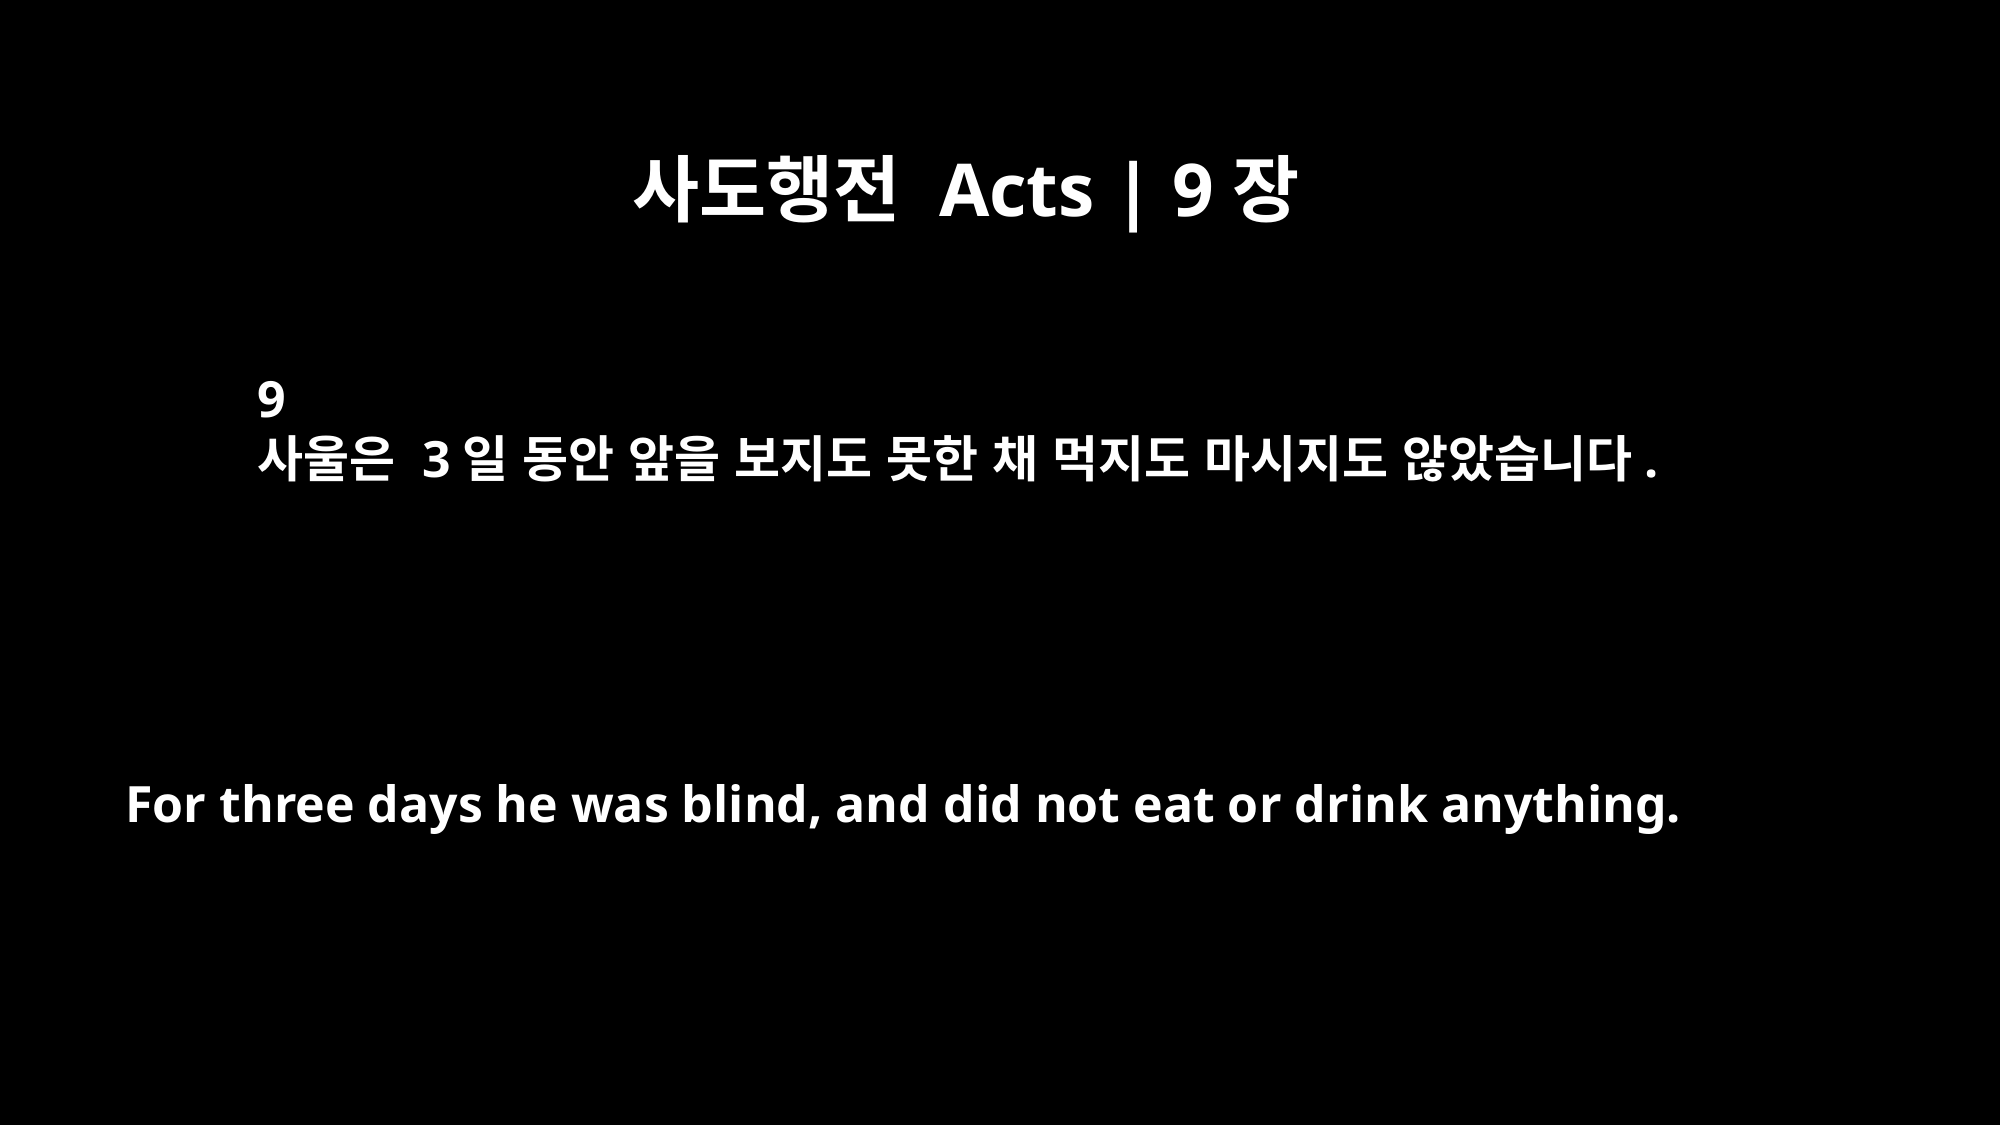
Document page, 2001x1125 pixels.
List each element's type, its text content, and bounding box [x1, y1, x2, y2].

text_box For three days he was blind, and did not eat or drink anything. [110, 764, 1697, 840]
text_box 9 사울은 3일 동안 앞을 보지도 못한 채 먹지도 마시지도 않았습니다. [243, 359, 1674, 495]
text_box 사도행전 Acts | 9장 [617, 136, 1315, 239]
